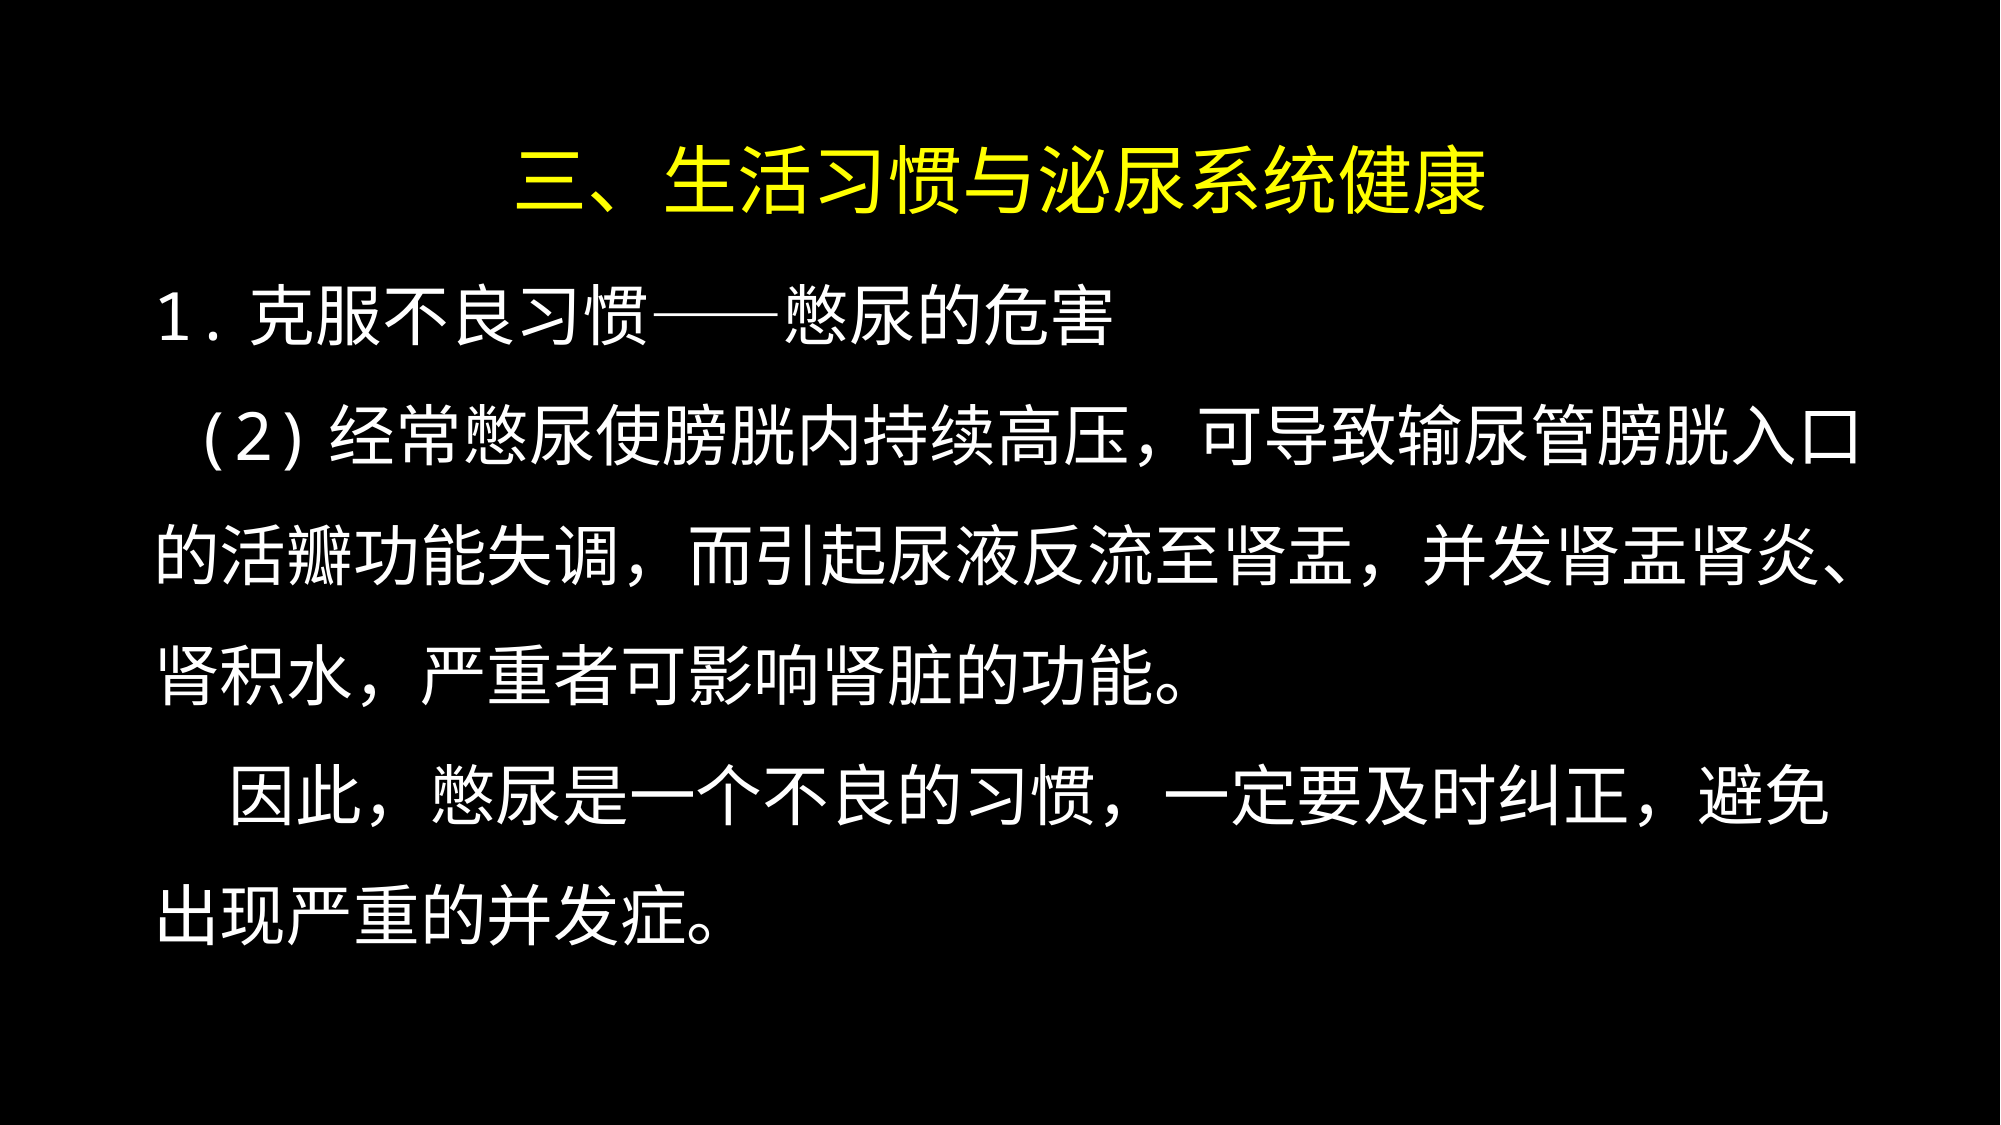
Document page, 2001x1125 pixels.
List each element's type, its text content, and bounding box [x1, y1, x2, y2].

text_box 1.克服不良习惯——憋尿的危害 (2)经常憋尿使膀胱内持续高压，可导致输尿管膀胱入口的活瓣功能失调，而引起尿液反流至肾盂，并发肾盂肾炎、肾积水，严重者可影响肾脏的功能。 因此，憋尿是一个不良的习惯，一定要及时纠正，避免出现严重的并发症。 [144, 225, 1899, 1035]
text_box 三、生活习惯与泌尿系统健康 [311, 107, 1689, 250]
